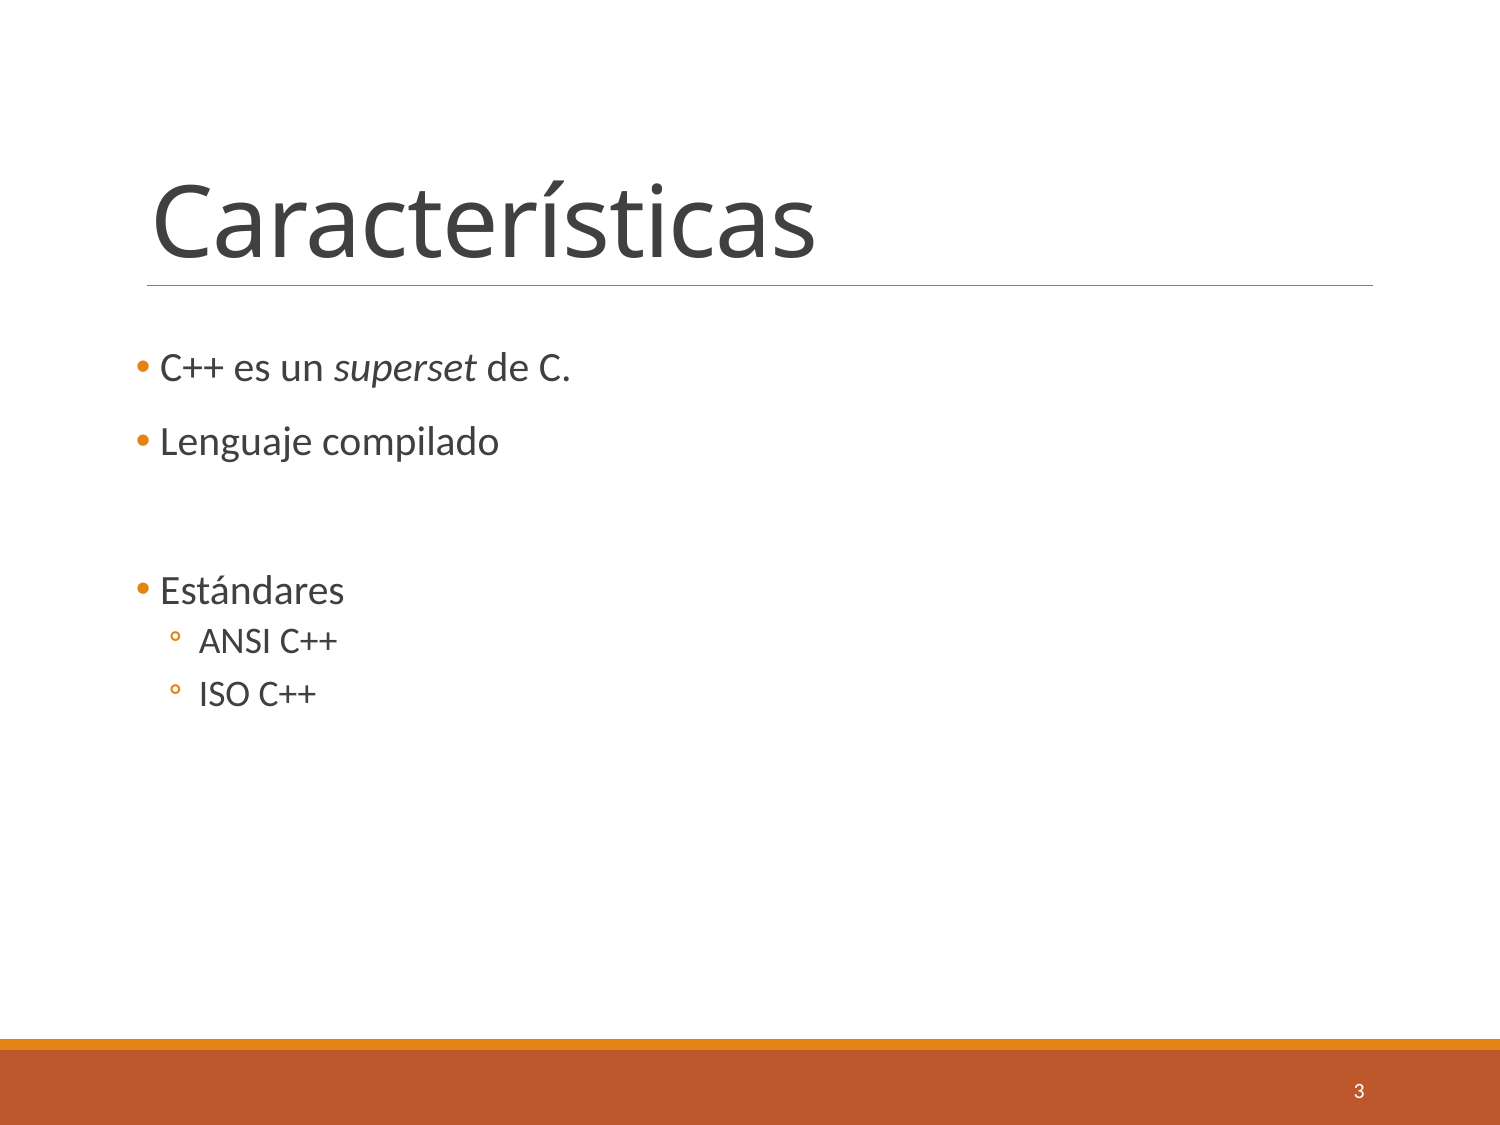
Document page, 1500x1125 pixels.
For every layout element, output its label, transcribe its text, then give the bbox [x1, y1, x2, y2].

list C++ es un superset de C. Lenguaje compilado Estándares ANSI C++ ISO C++ [135, 338, 1374, 917]
title Características [135, 47, 1373, 285]
slide_number 3 [1218, 1059, 1380, 1120]
